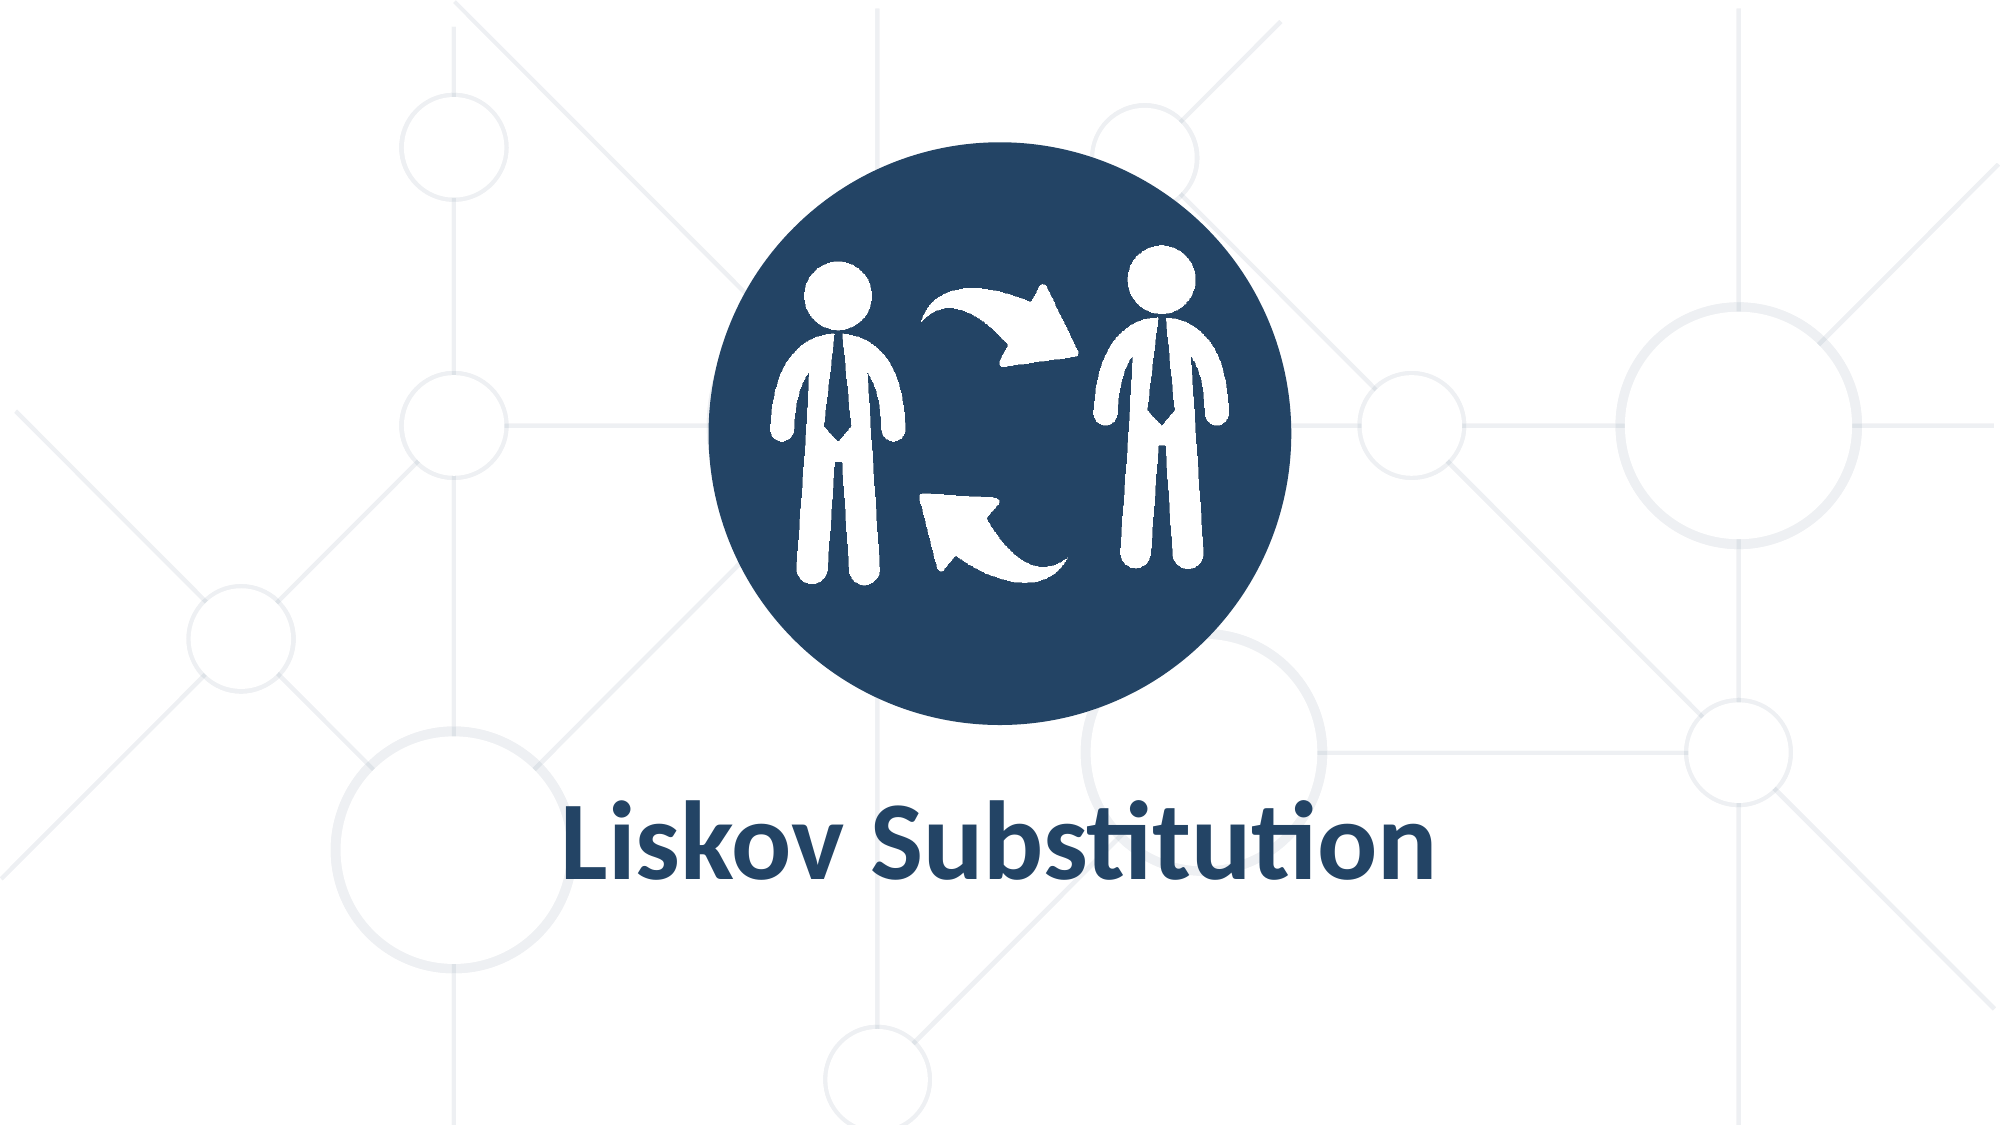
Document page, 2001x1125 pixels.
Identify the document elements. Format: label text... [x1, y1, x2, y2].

picture [759, 167, 1241, 663]
title Liskov Substitution [100, 771, 1900, 898]
